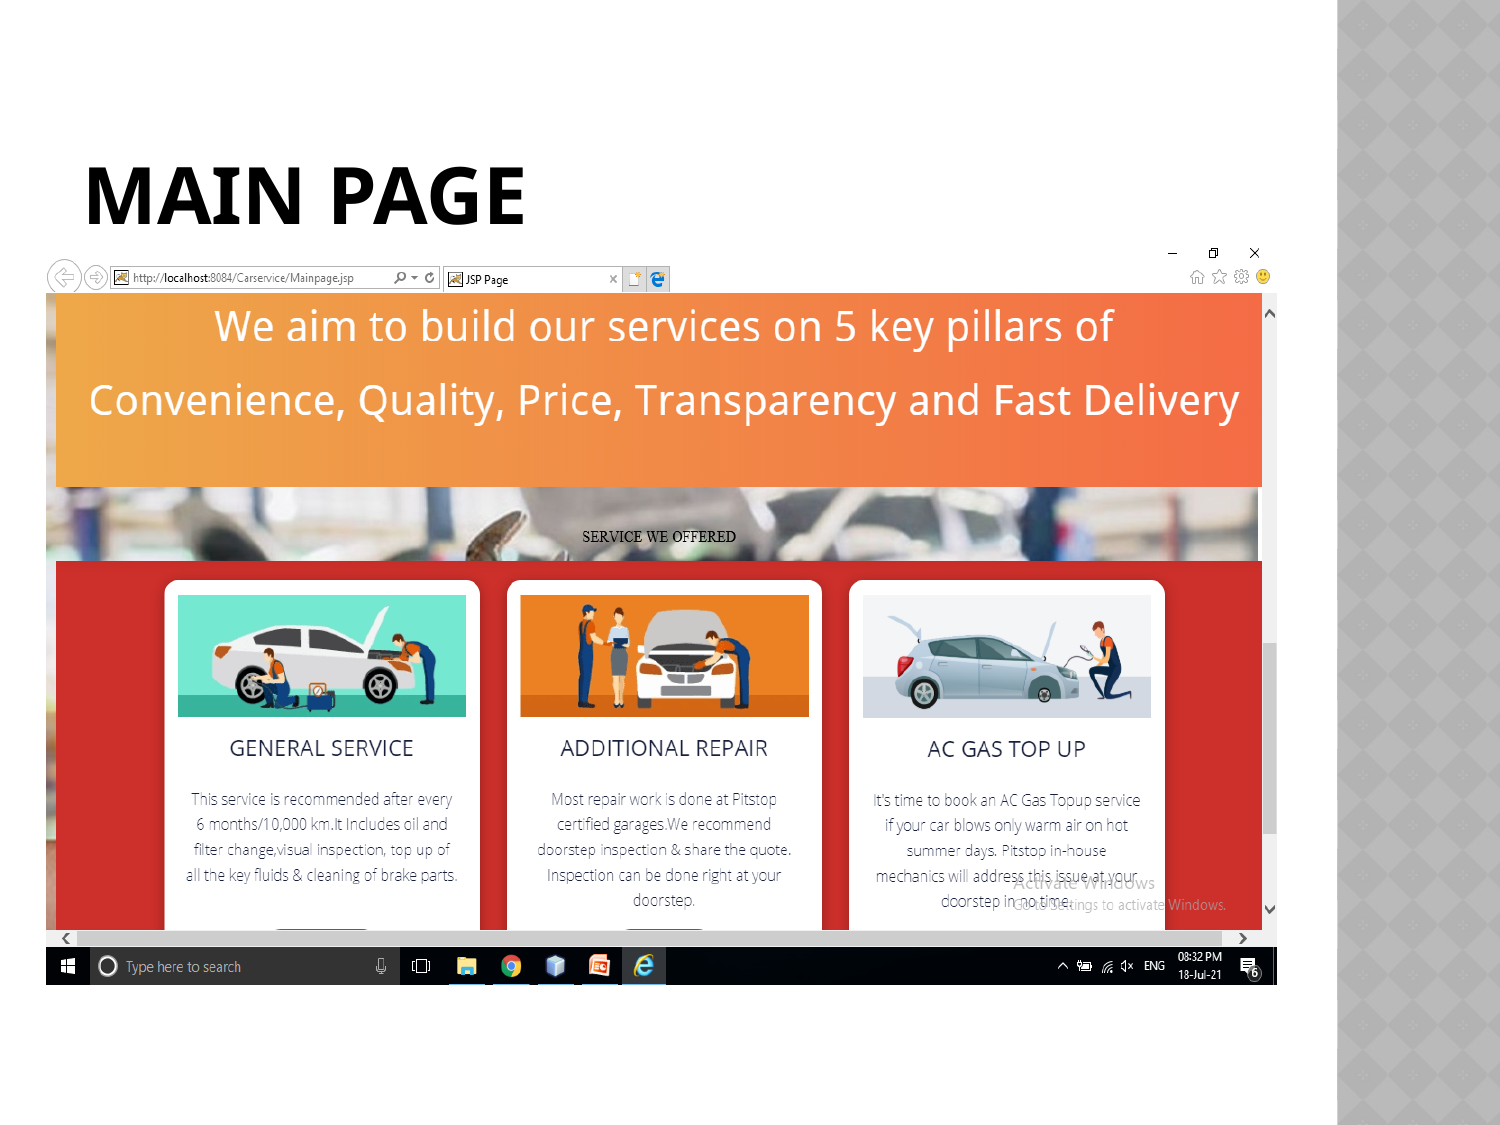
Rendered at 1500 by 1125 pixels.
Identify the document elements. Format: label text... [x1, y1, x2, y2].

picture [46, 239, 1277, 985]
title MAIN page [75, 52, 1263, 237]
